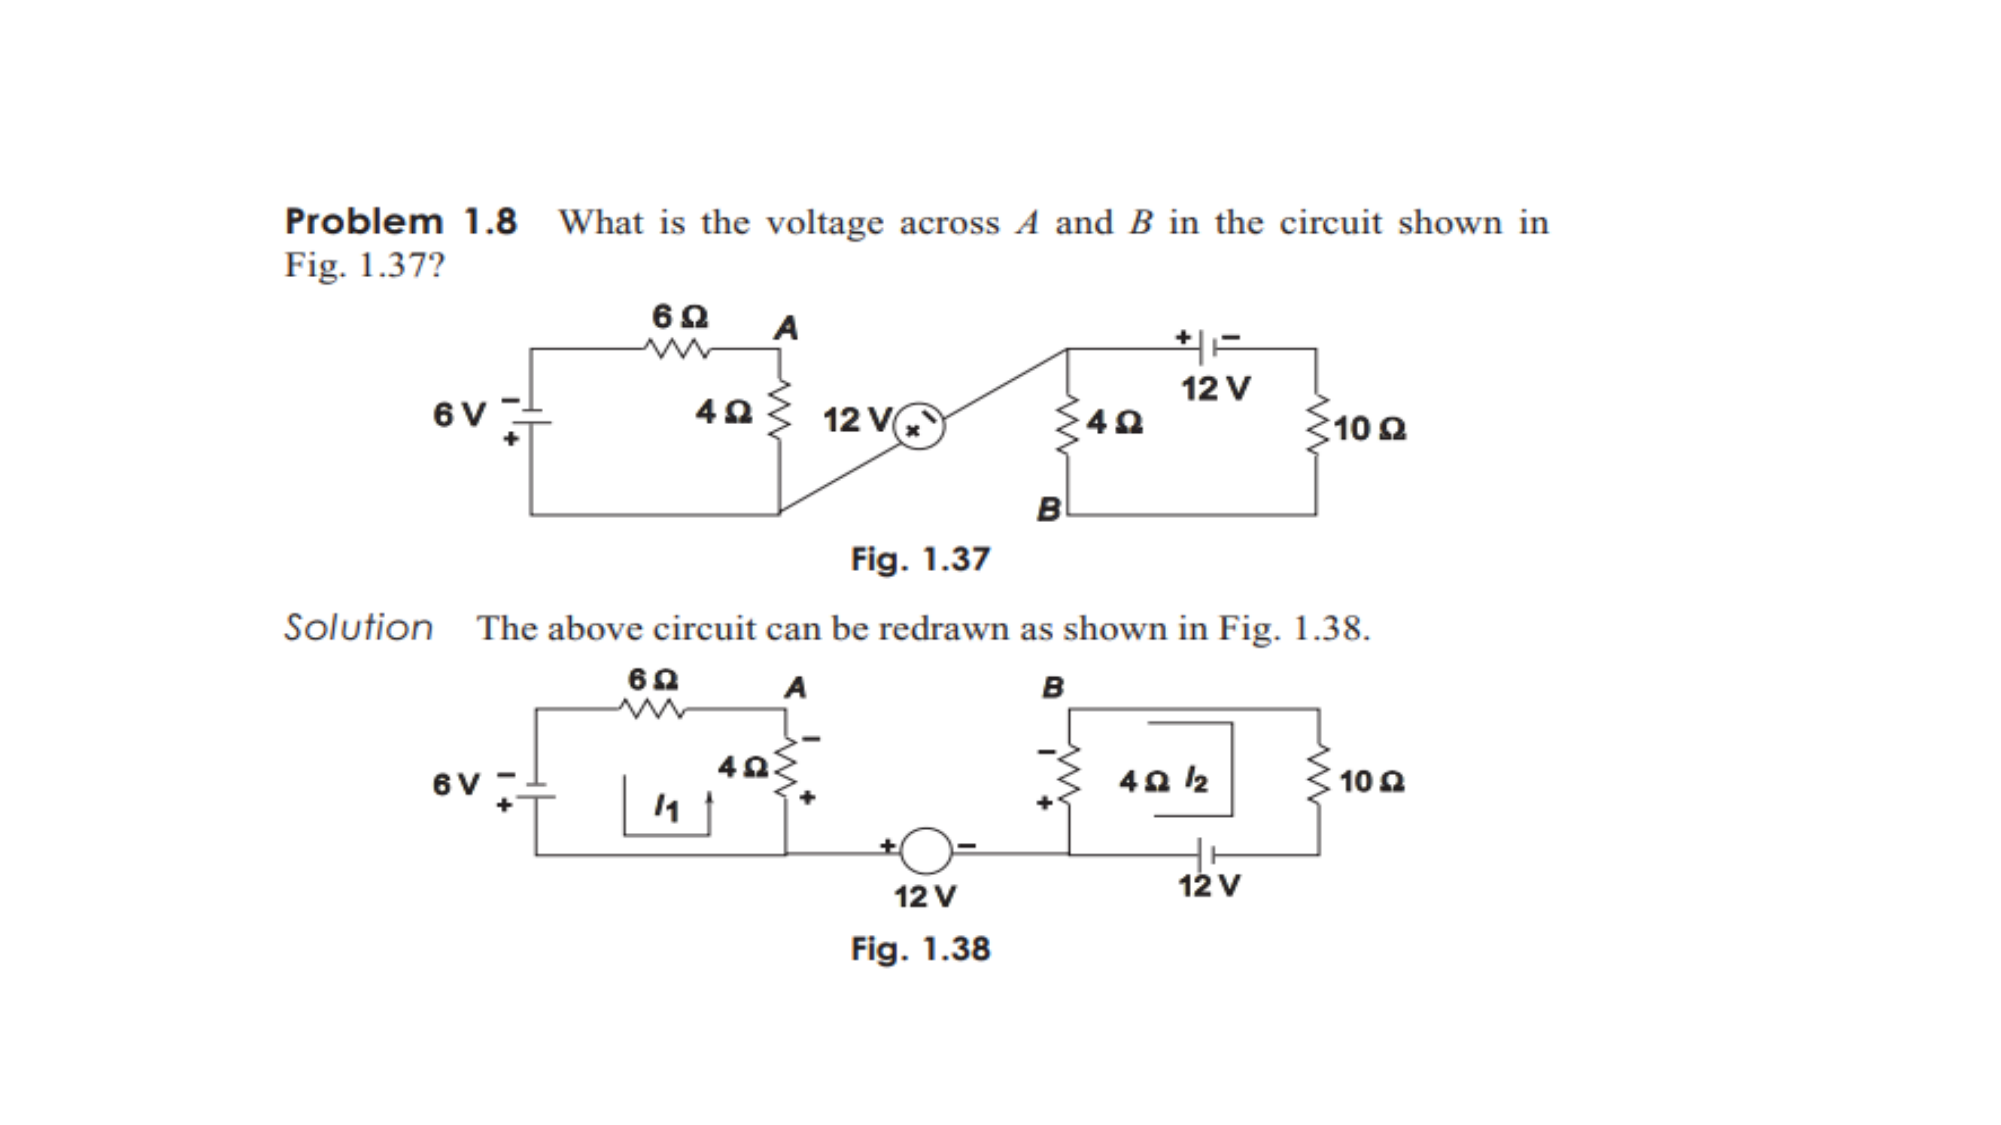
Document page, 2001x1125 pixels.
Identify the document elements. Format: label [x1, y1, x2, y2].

picture [166, 177, 1622, 983]
